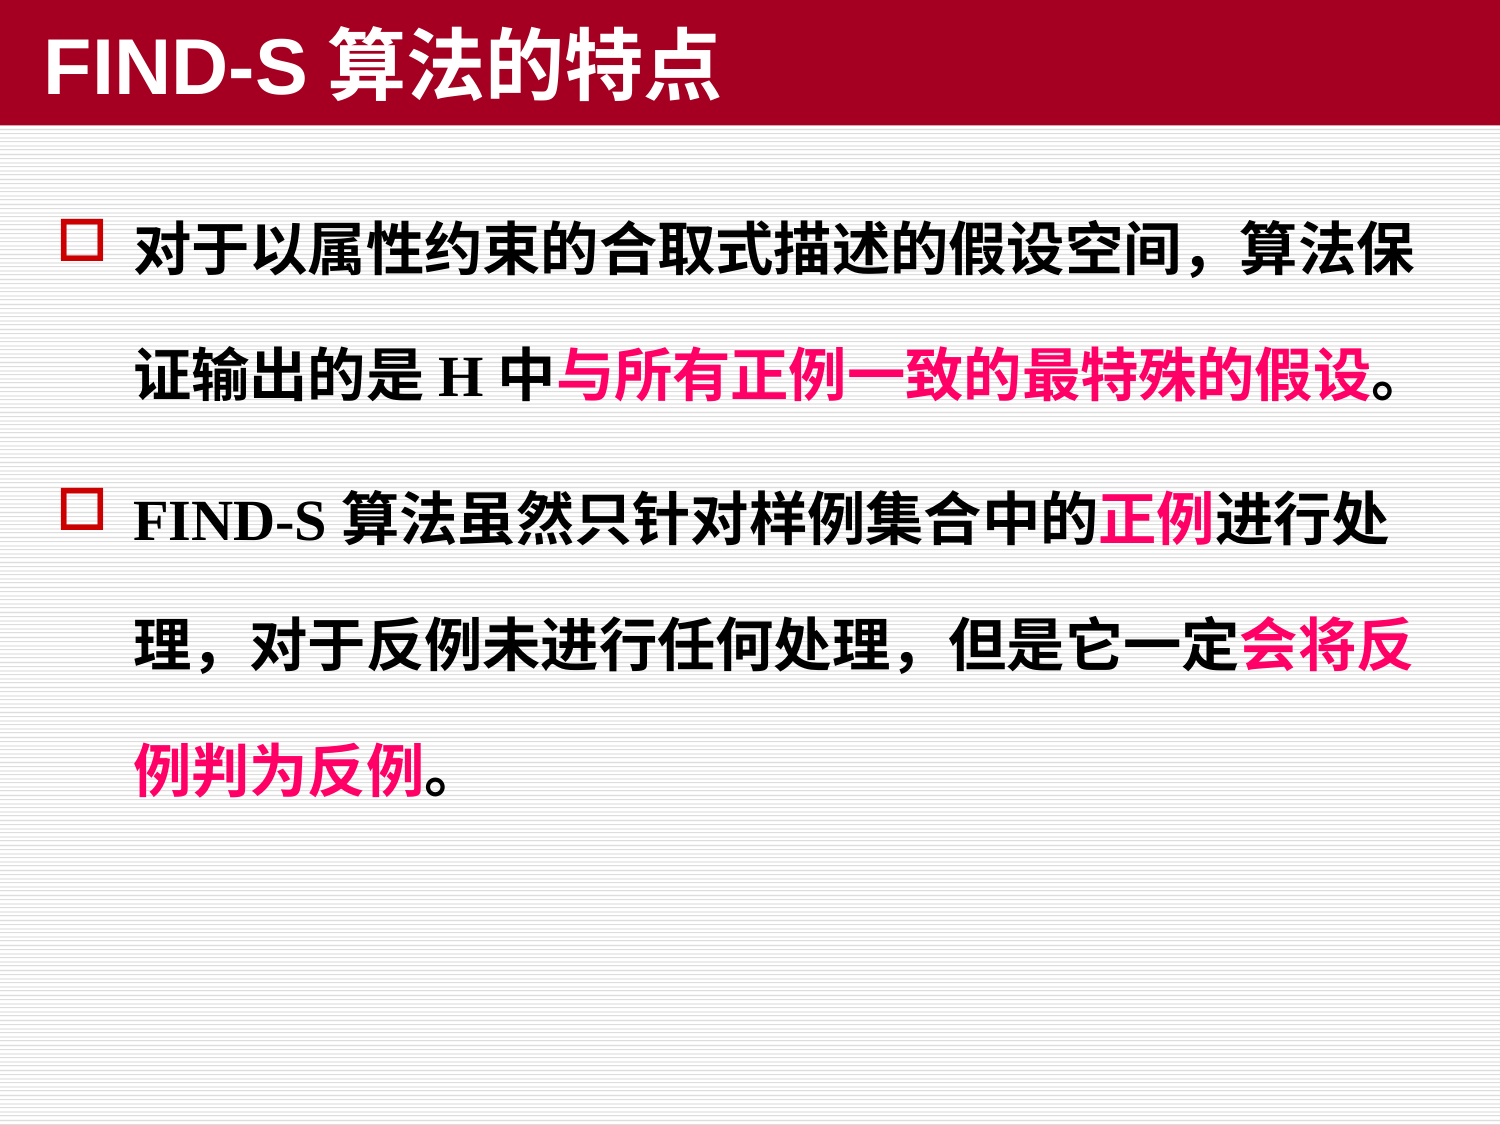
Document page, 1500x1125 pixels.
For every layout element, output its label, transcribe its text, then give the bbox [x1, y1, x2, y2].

picture [0, 126, 1500, 1125]
title FIND-S算法的特点 [0, 0, 1500, 126]
list 对于以属性约束的合取式描述的假设空间，算法保证输出的是H中与所有正例一致的最特殊的假设。 FIND-S算法虽然只针对样例集合中的正例进行处理，对于反例未进行任何处理，但是它一定会将反例判为反例。 [41, 148, 1459, 1035]
